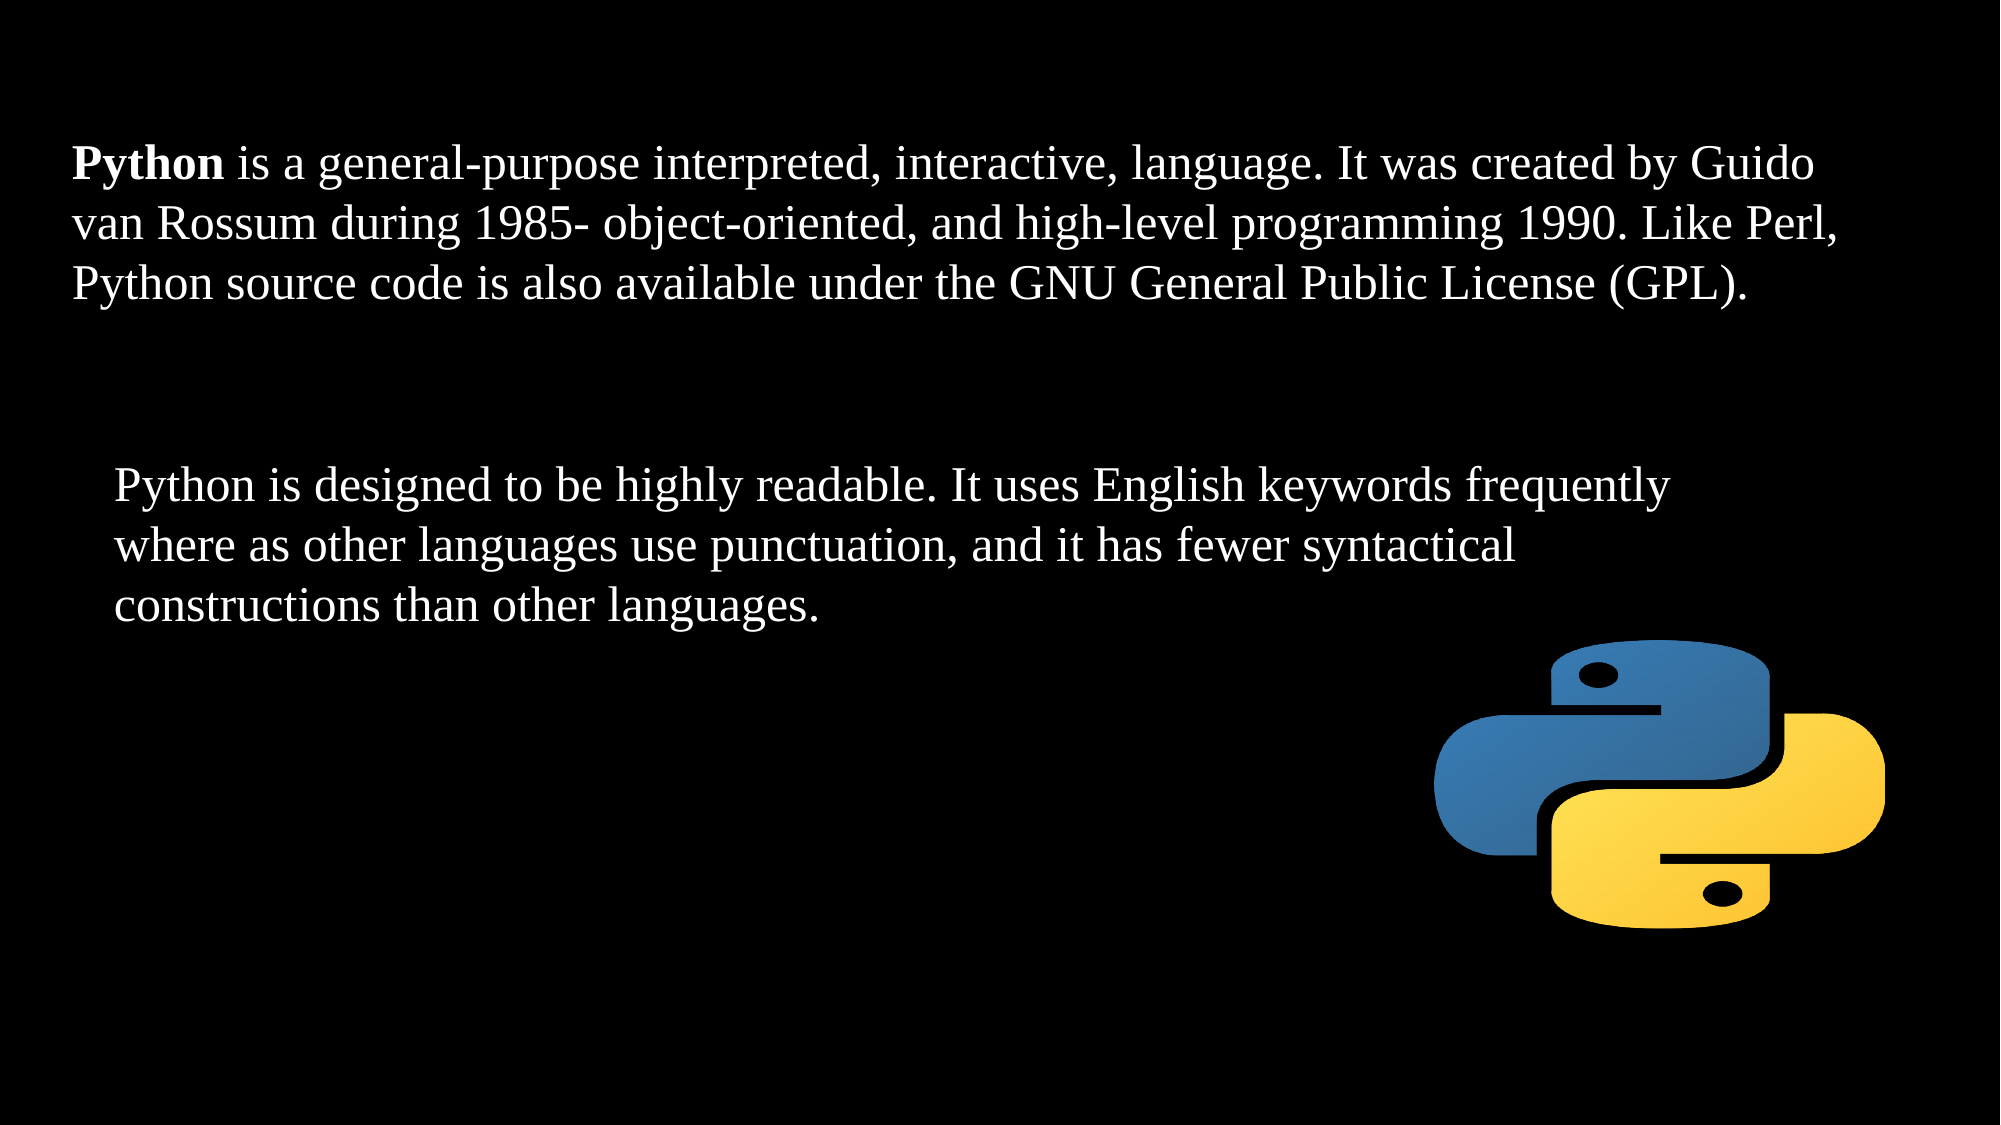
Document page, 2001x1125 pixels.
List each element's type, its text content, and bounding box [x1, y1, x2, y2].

text_box Python is designed to be highly readable. It uses English keywords frequently where as other languages use punctuation, and it has fewer syntactical constructions than other languages. [99, 443, 1775, 639]
picture [1434, 640, 1885, 929]
text_box Python is a general-purpose interpreted, interactive, language. It was created by Guido van Rossum during 1985- object-oriented, and high-level programming 1990. Like Perl, Python source code is also available under the GNU General Public License (GPL). [57, 122, 1870, 318]
